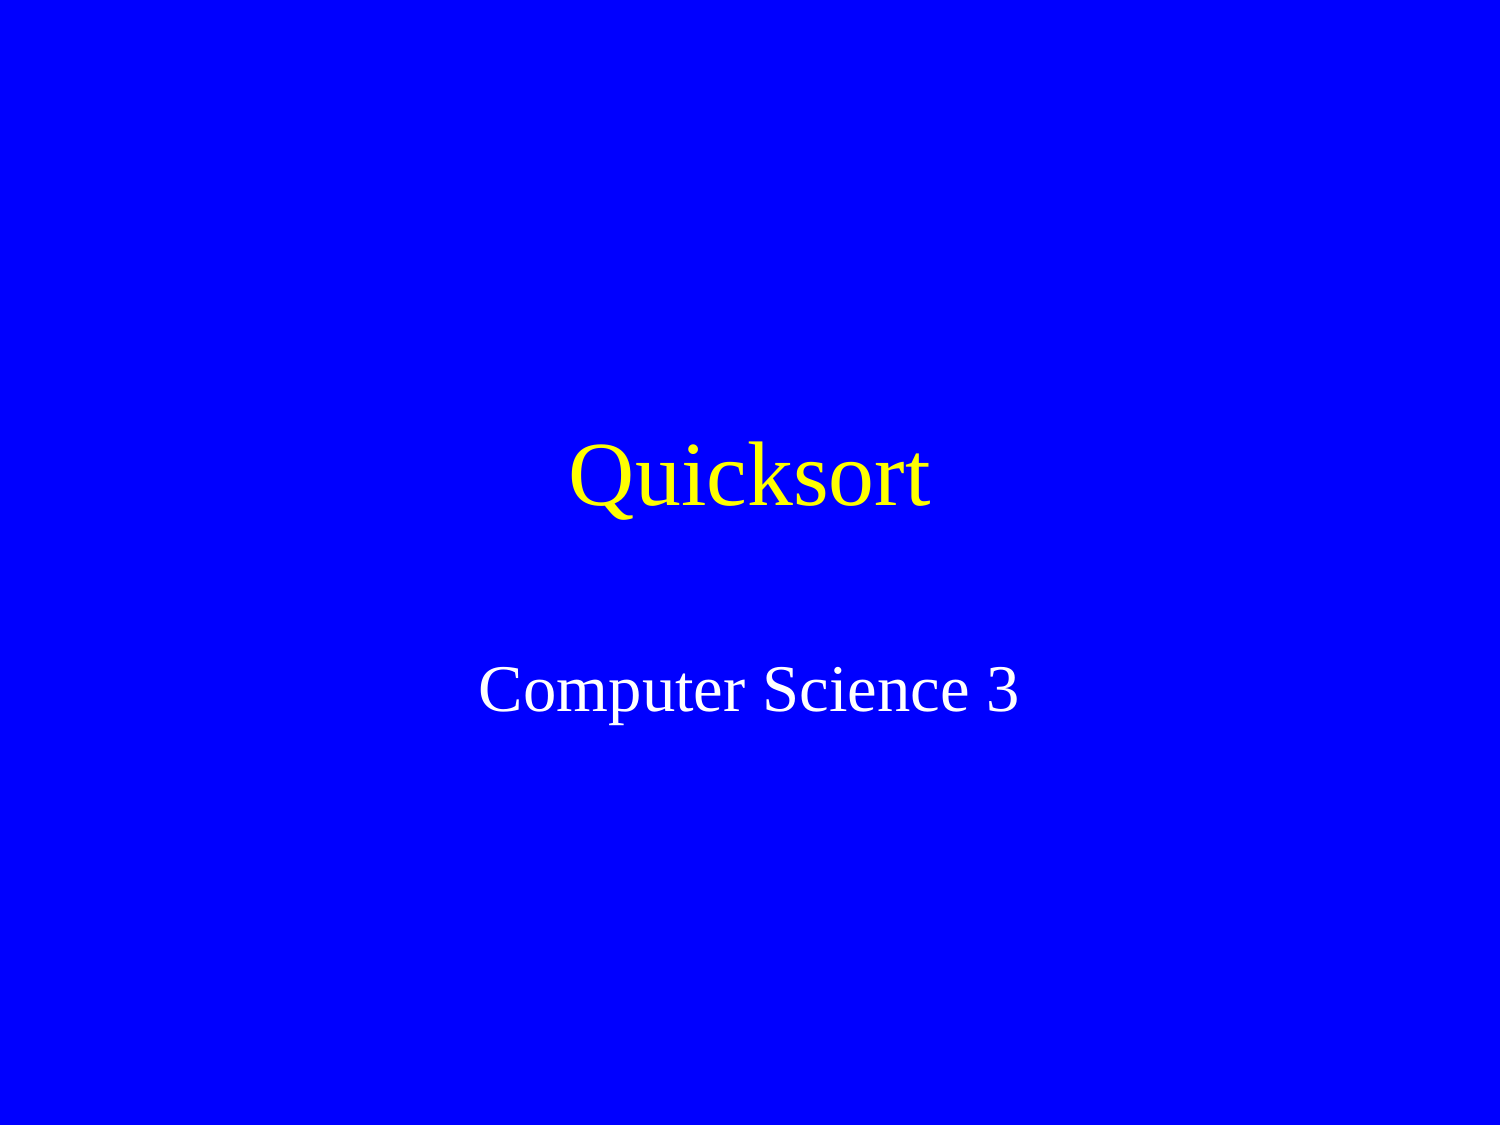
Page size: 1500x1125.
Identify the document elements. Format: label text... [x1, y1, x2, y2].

subtitle Computer Science 3 [225, 637, 1275, 925]
title Quicksort [112, 375, 1388, 563]
